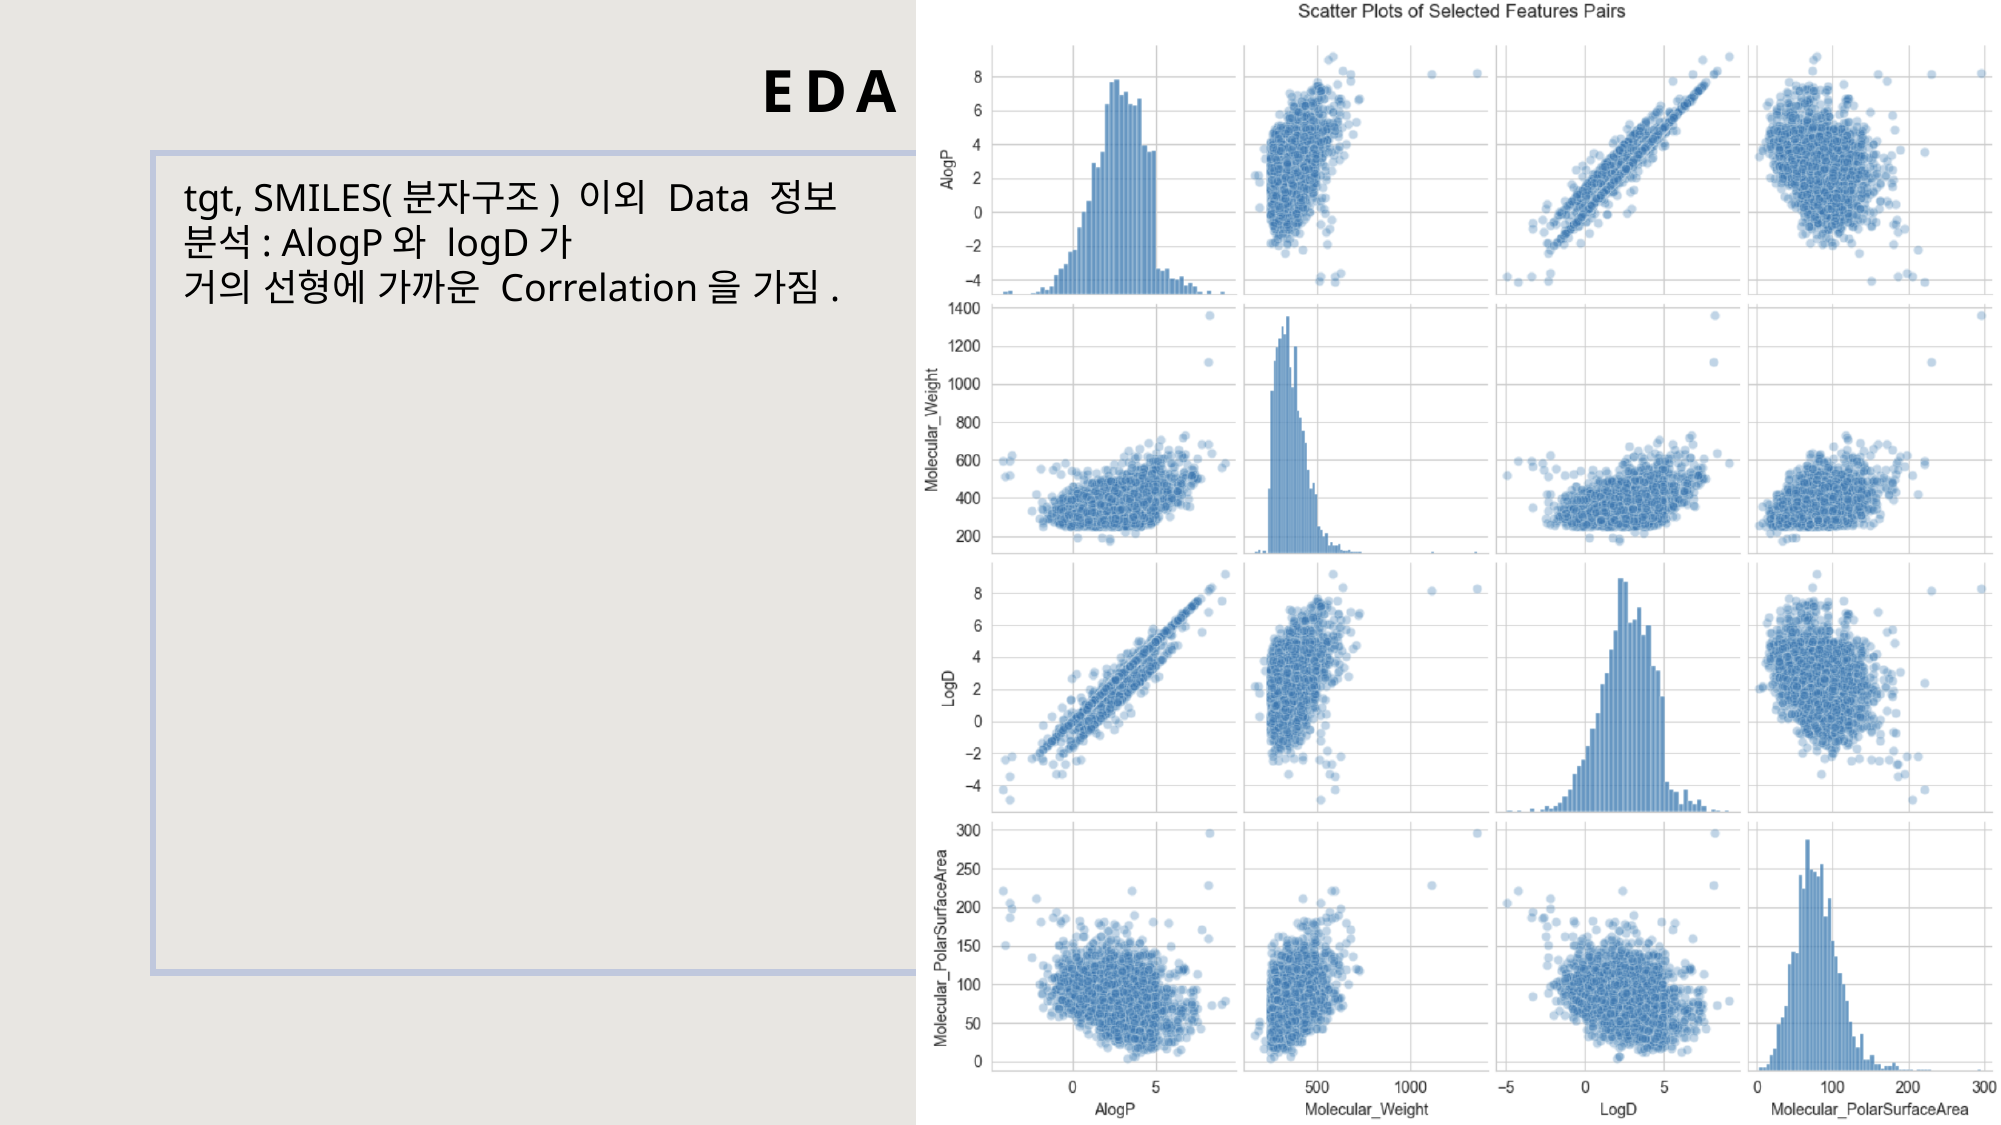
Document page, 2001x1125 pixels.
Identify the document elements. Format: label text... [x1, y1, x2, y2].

text_box tgt, SMILES(분자구조) 이외 Data 정보 분석: AlogP와 logD가 거의 선형에 가까운 Correlation을 가짐. [169, 166, 916, 316]
picture [916, 0, 2000, 1125]
text_box EDA [92, 0, 916, 132]
